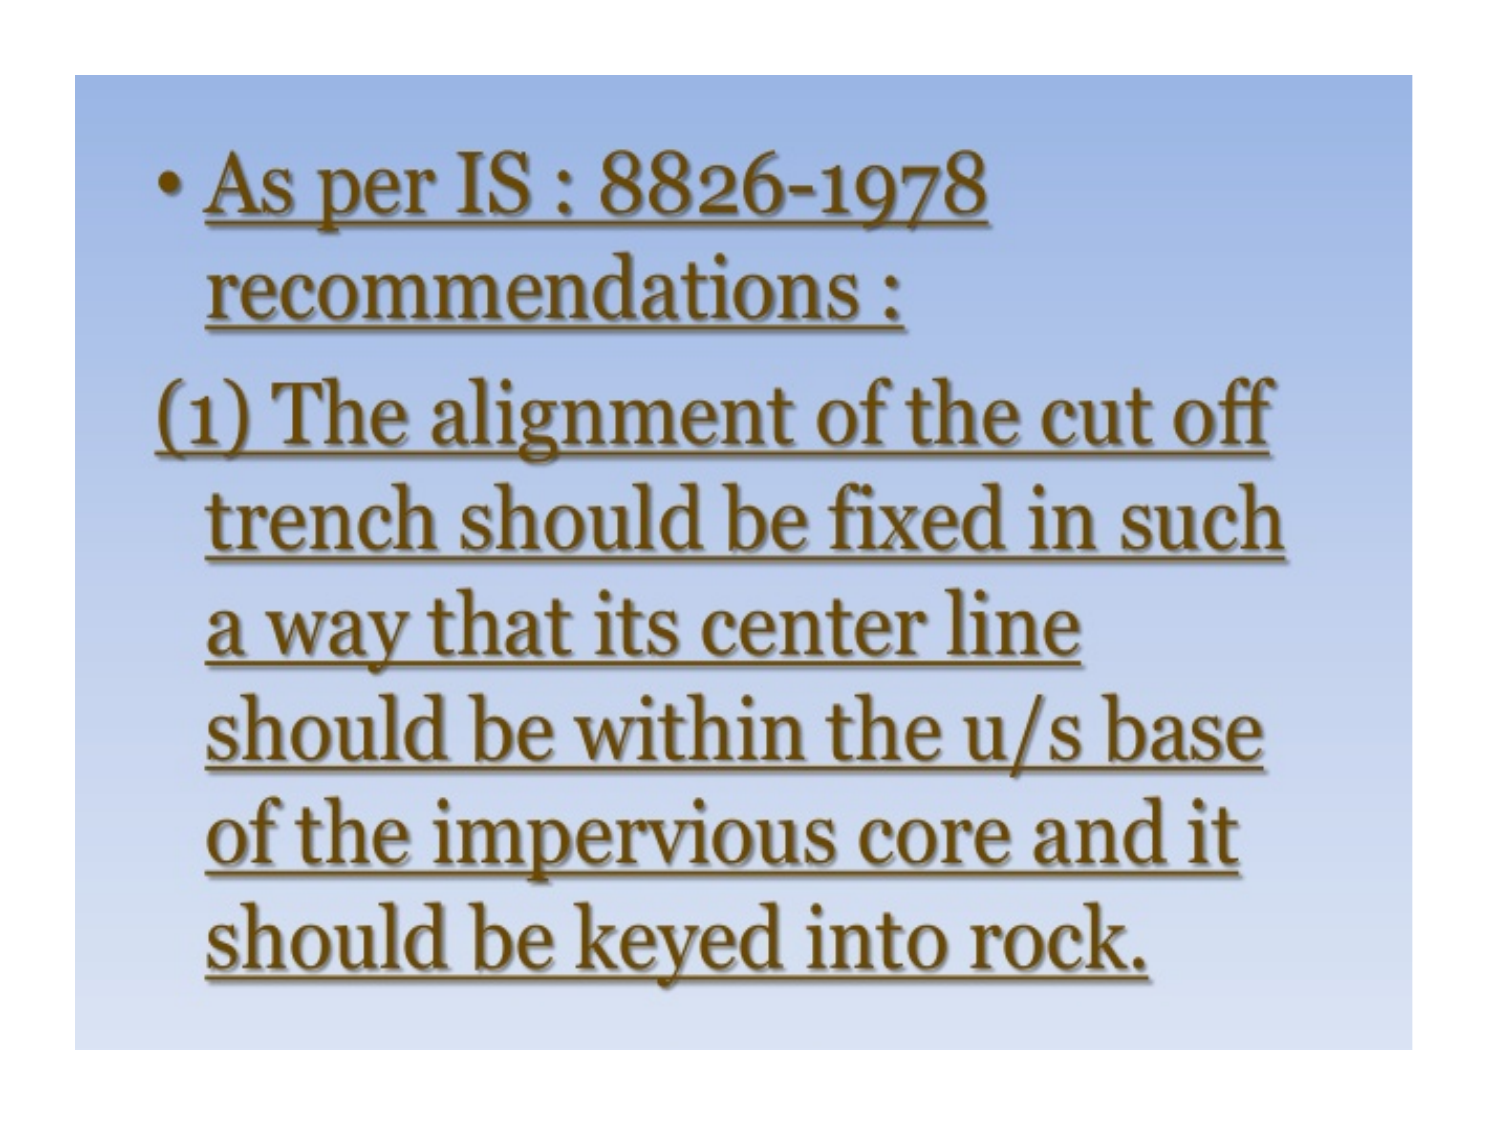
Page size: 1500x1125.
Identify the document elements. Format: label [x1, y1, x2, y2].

list [74, 74, 1413, 1051]
